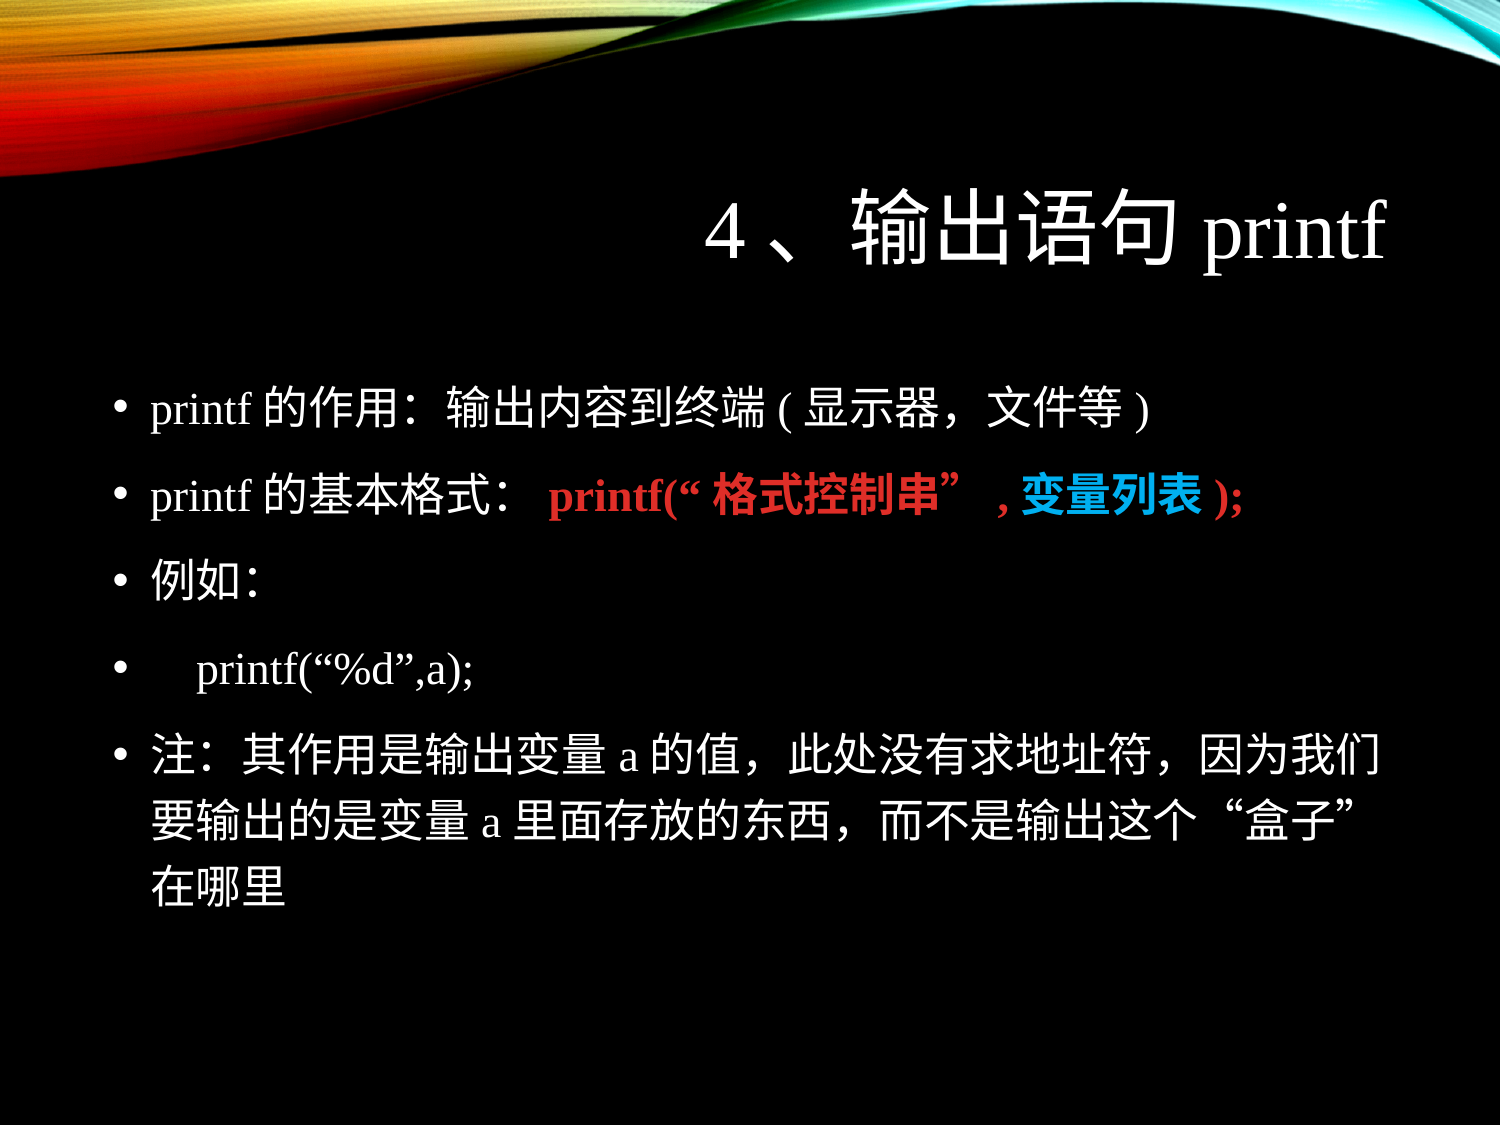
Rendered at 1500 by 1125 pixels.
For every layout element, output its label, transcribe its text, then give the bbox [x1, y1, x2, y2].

title 4、输出语句printf [356, 125, 1403, 338]
list printf的作用：输出内容到终端(显示器，文件等) printf的基本格式：printf(“格式控制串”,变量列表); 例如： printf(“%d”,a); 注：其作用是输出变量a的值，此处没有求地址符，因为我们要输出的是变量a里面存放的东西，而不是输出这个“盒子”在哪里 [97, 360, 1403, 1028]
picture [0, 0, 1500, 178]
